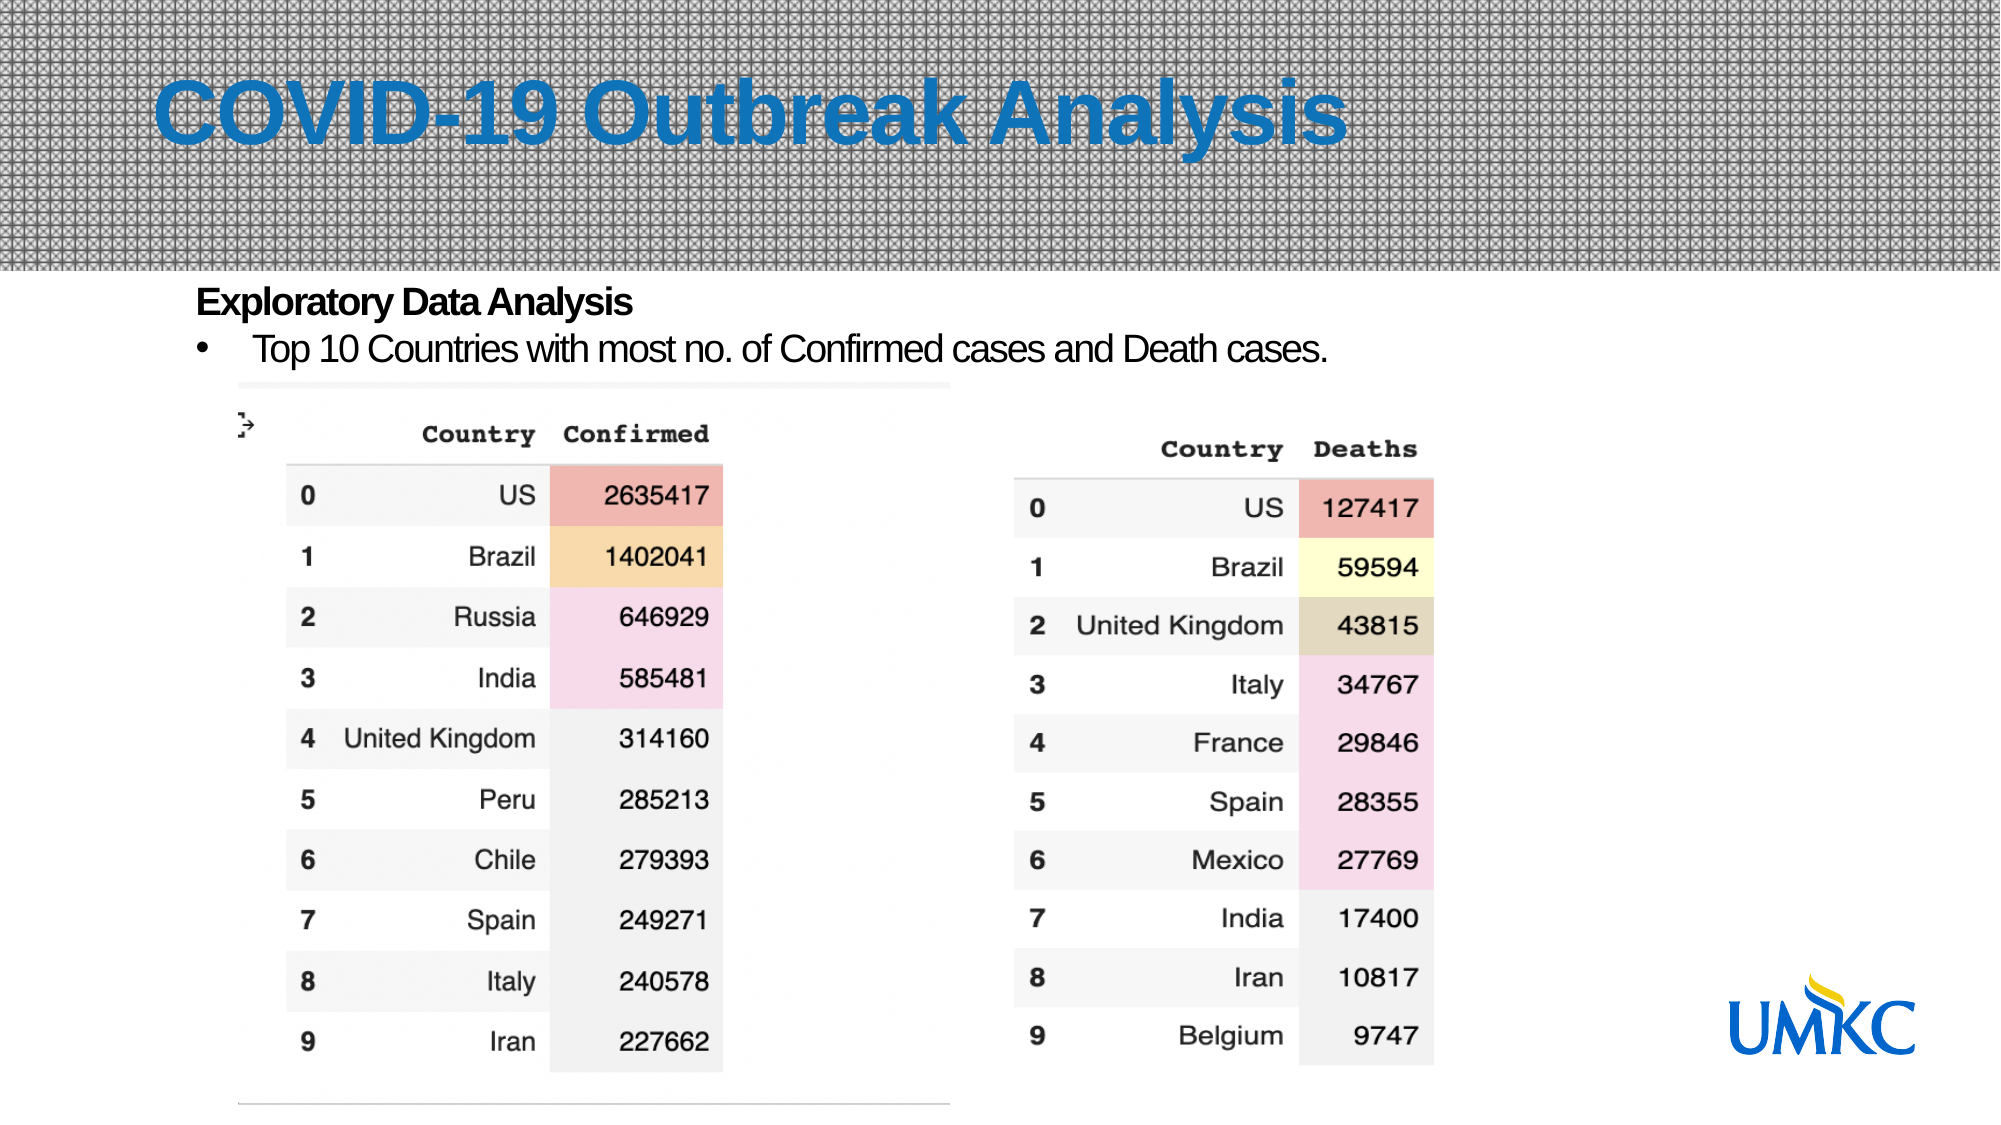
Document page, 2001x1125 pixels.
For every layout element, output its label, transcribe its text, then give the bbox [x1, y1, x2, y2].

text_box Exploratory Data Analysis Top 10 Countries with most no. of Confirmed cases and Death cases. [188, 268, 1651, 1037]
picture [237, 381, 951, 1111]
text_box COVID-19 Outbreak Analysis [144, 57, 1855, 271]
picture [0, 0, 2000, 271]
picture [999, 406, 1548, 1111]
picture [1705, 949, 1940, 1079]
